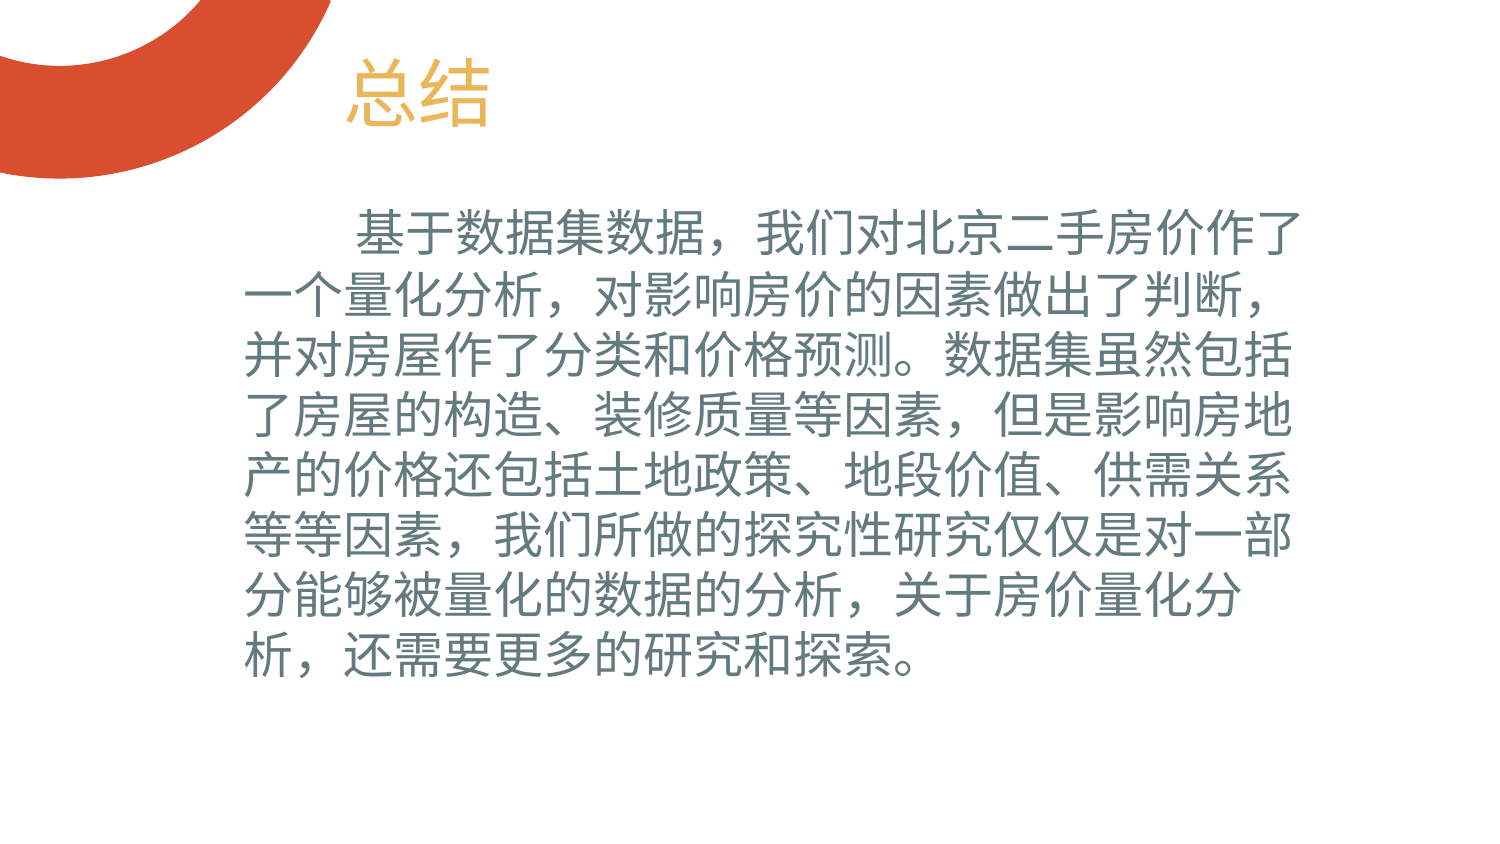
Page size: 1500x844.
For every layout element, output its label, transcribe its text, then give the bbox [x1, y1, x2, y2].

text_box 总结 [329, 39, 985, 145]
text_box 基于数据集数据，我们对北京二手房价作了一个量化分析，对影响房价的因素做出了判断，并对房屋作了分类和价格预测。数据集虽然包括了房屋的构造、装修质量等因素，但是影响房地产的价格还包括土地政策、地段价值、供需关系等等因素，我们所做的探究性研究仅仅是对一部分能够被量化的数据的分析，关于房价量化分析，还需要更多的研究和探索。 [229, 186, 1347, 691]
